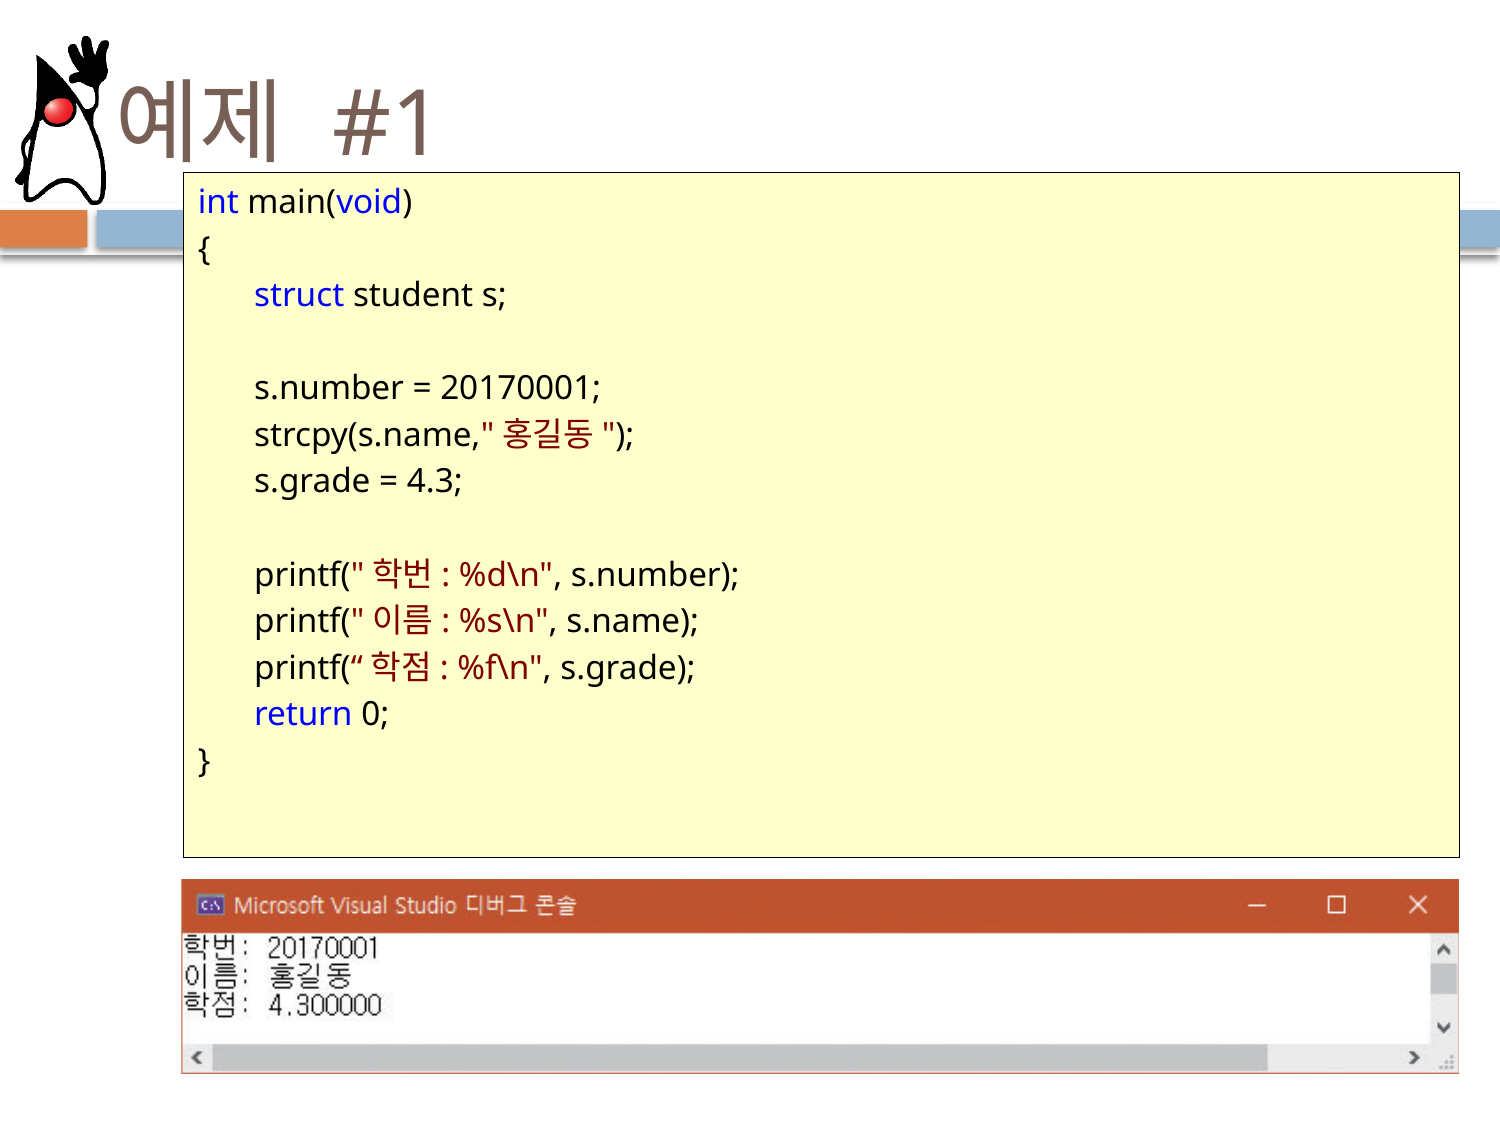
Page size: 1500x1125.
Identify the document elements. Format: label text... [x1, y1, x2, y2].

picture [181, 878, 1460, 1074]
picture [15, 36, 109, 205]
title 예제 #1 [100, 37, 1438, 200]
text_box int main(void) { struct student s; s.number = 20170001; strcpy(s.name,"홍길동"); s.grade = 4.3; printf("학번: %d\n", s.number); printf("이름: %s\n", s.name); printf(“학점: %f\n", s.grade); return 0; } [183, 172, 1459, 858]
